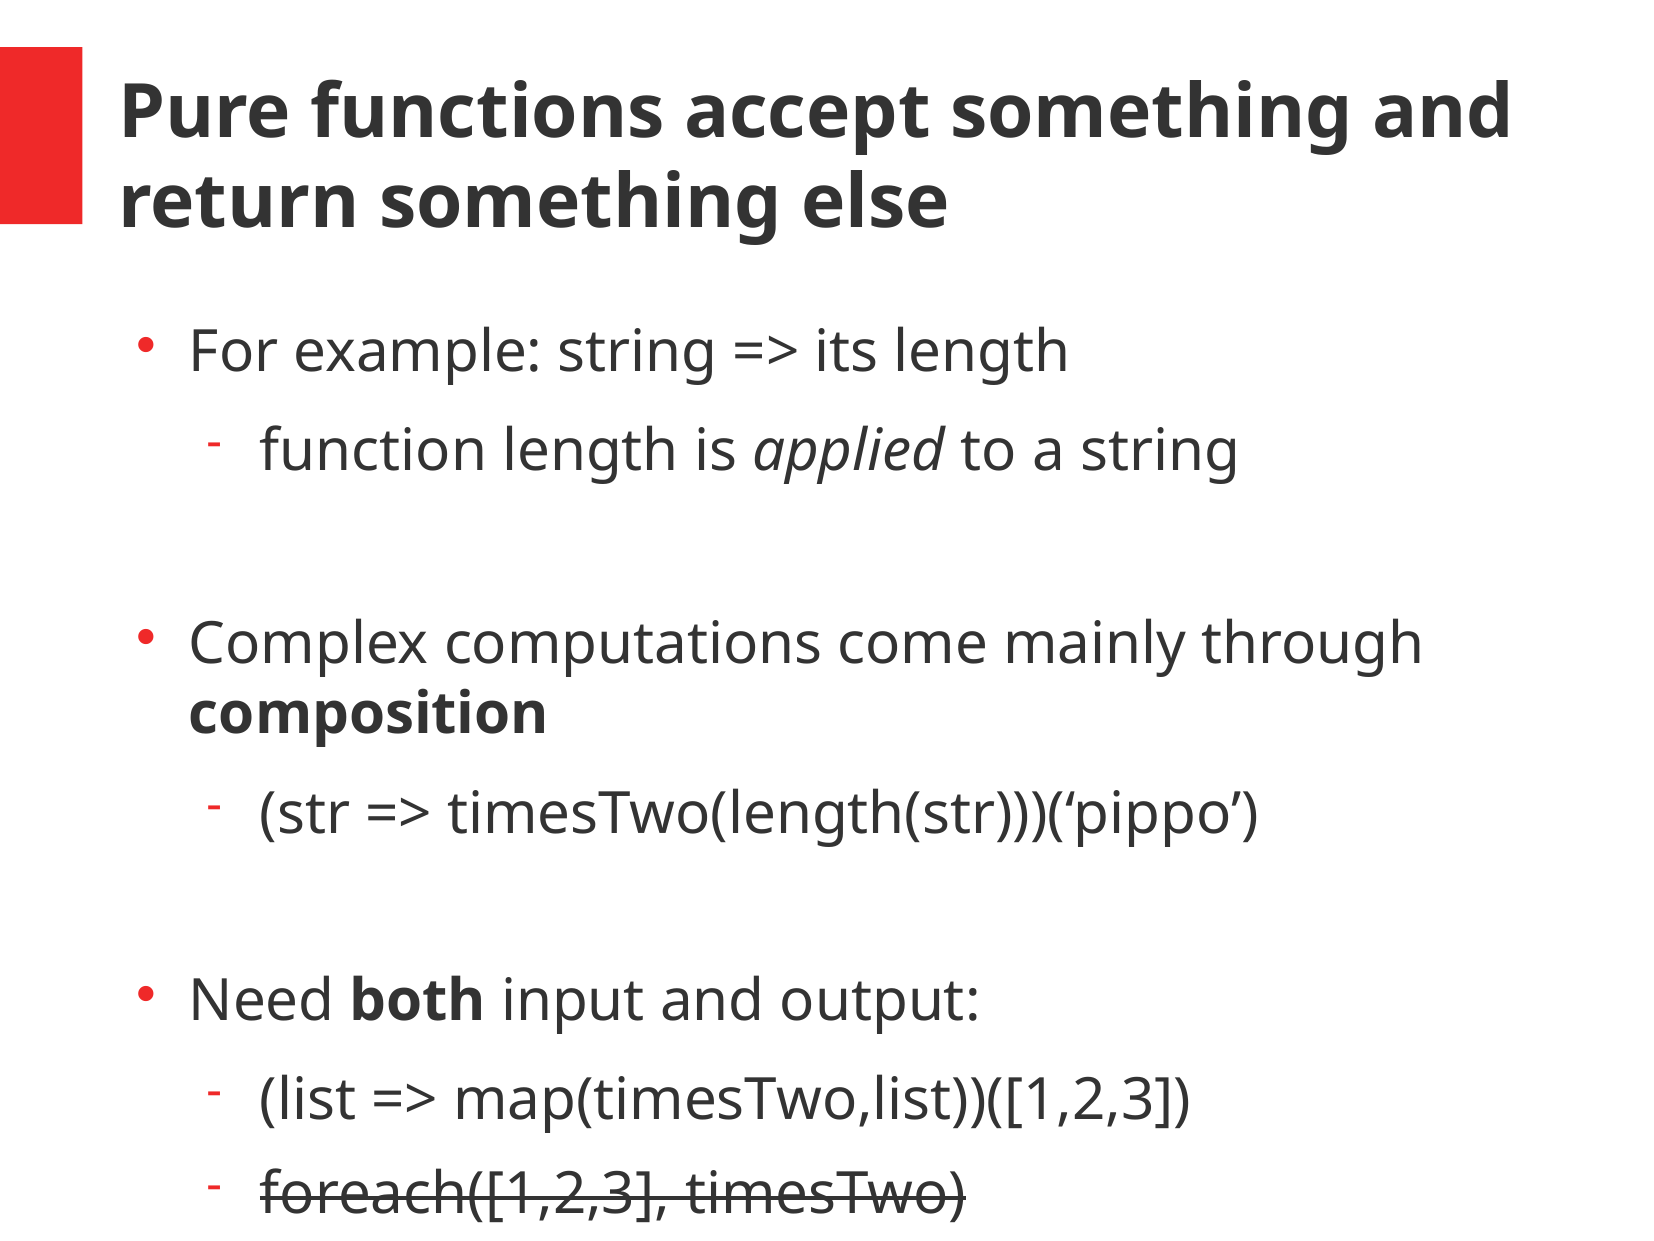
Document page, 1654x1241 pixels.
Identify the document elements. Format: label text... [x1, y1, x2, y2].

text_box Pure functions accept something and return something else [118, 49, 1571, 257]
text_box For example: string => its length function length is applied to a string Complex computations come mainly through composition (str => timesTwo(length(str)))(‘pippo’) Need both input and output: (list => map(timesTwo,list))([1,2,3]) foreach([1,2,3], timesTwo) [118, 312, 1536, 1033]
